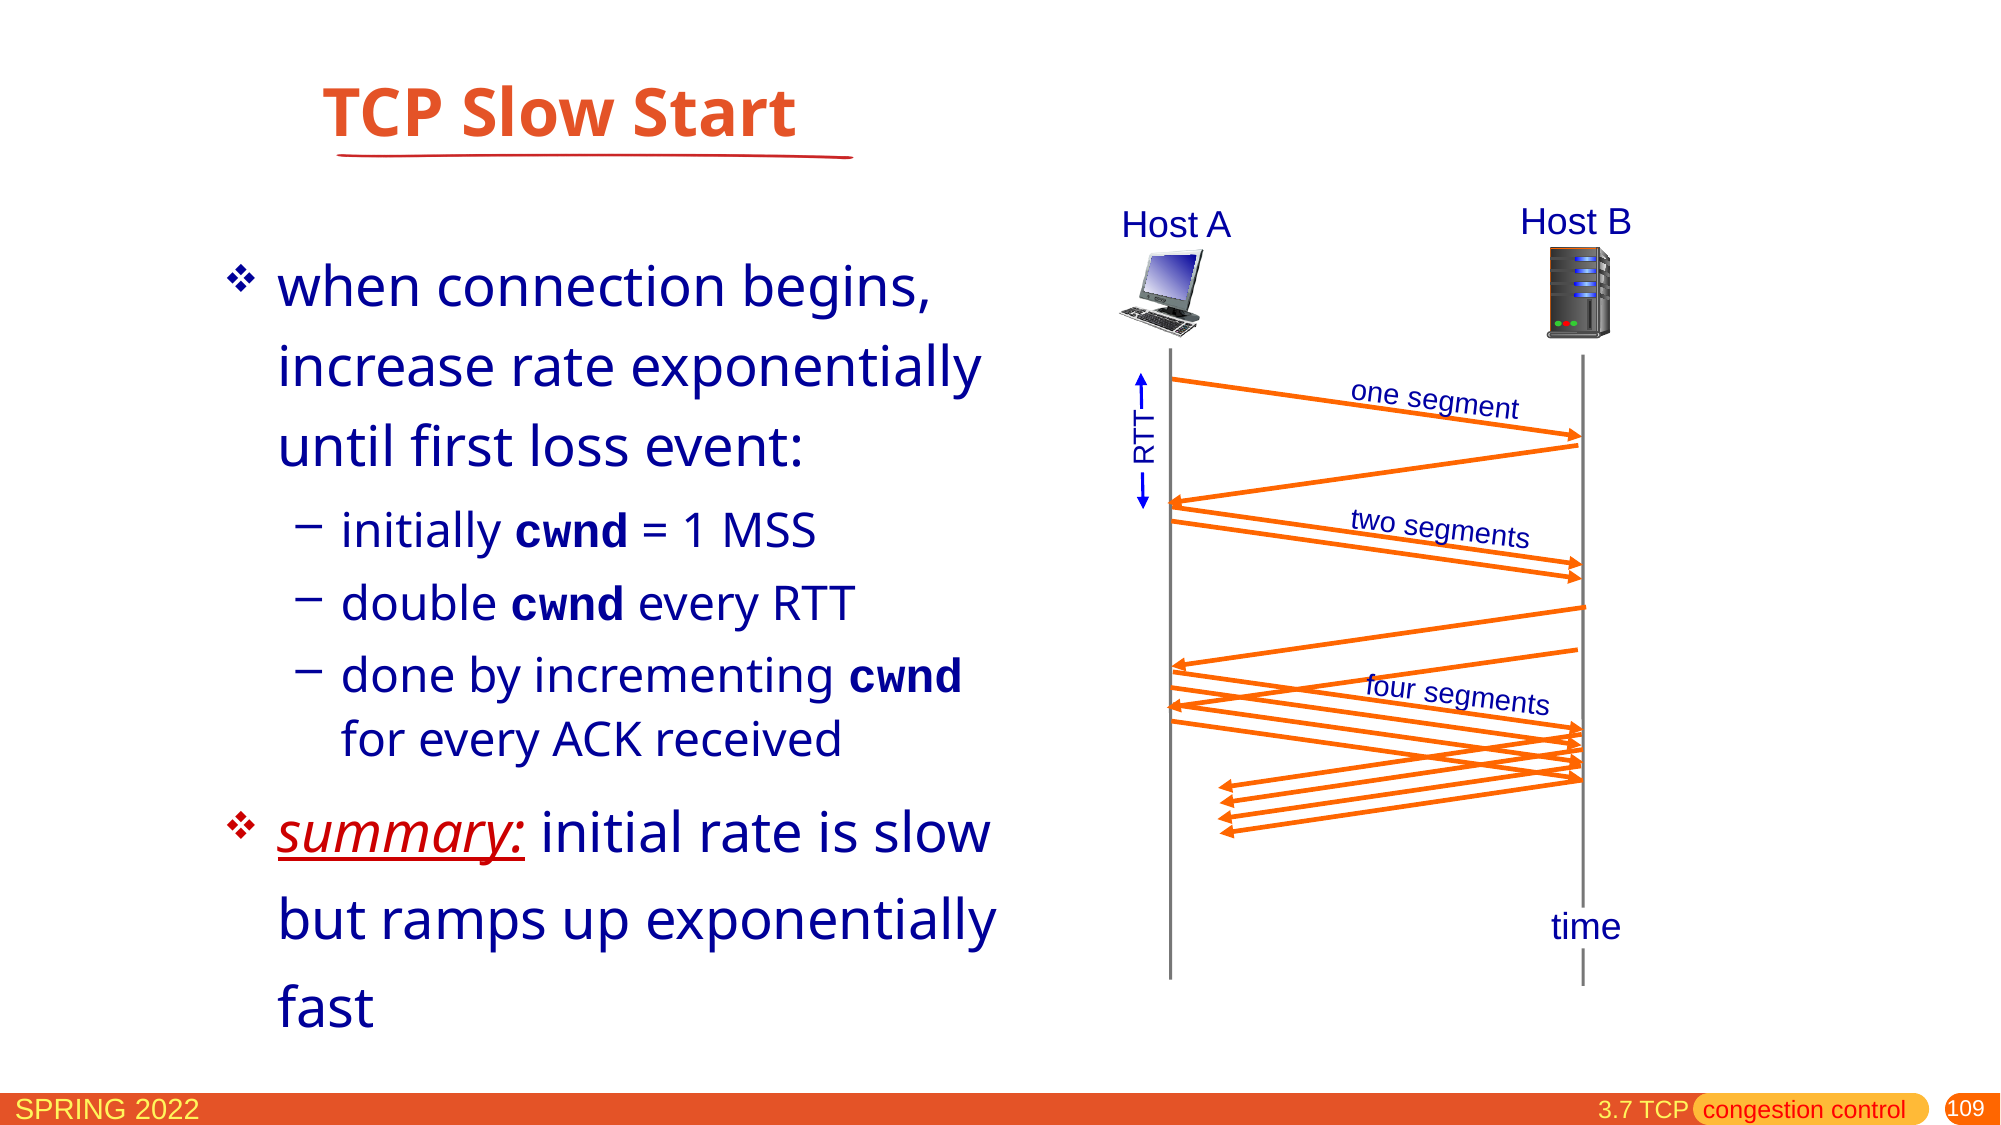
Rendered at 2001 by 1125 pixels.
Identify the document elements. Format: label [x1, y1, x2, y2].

list [208, 229, 1046, 1047]
text_box [1098, 192, 1247, 345]
text_box [1116, 348, 1638, 986]
text_box [1583, 1086, 1934, 1125]
text_box [1505, 189, 1648, 338]
title [307, 24, 1583, 196]
picture [333, 151, 859, 162]
